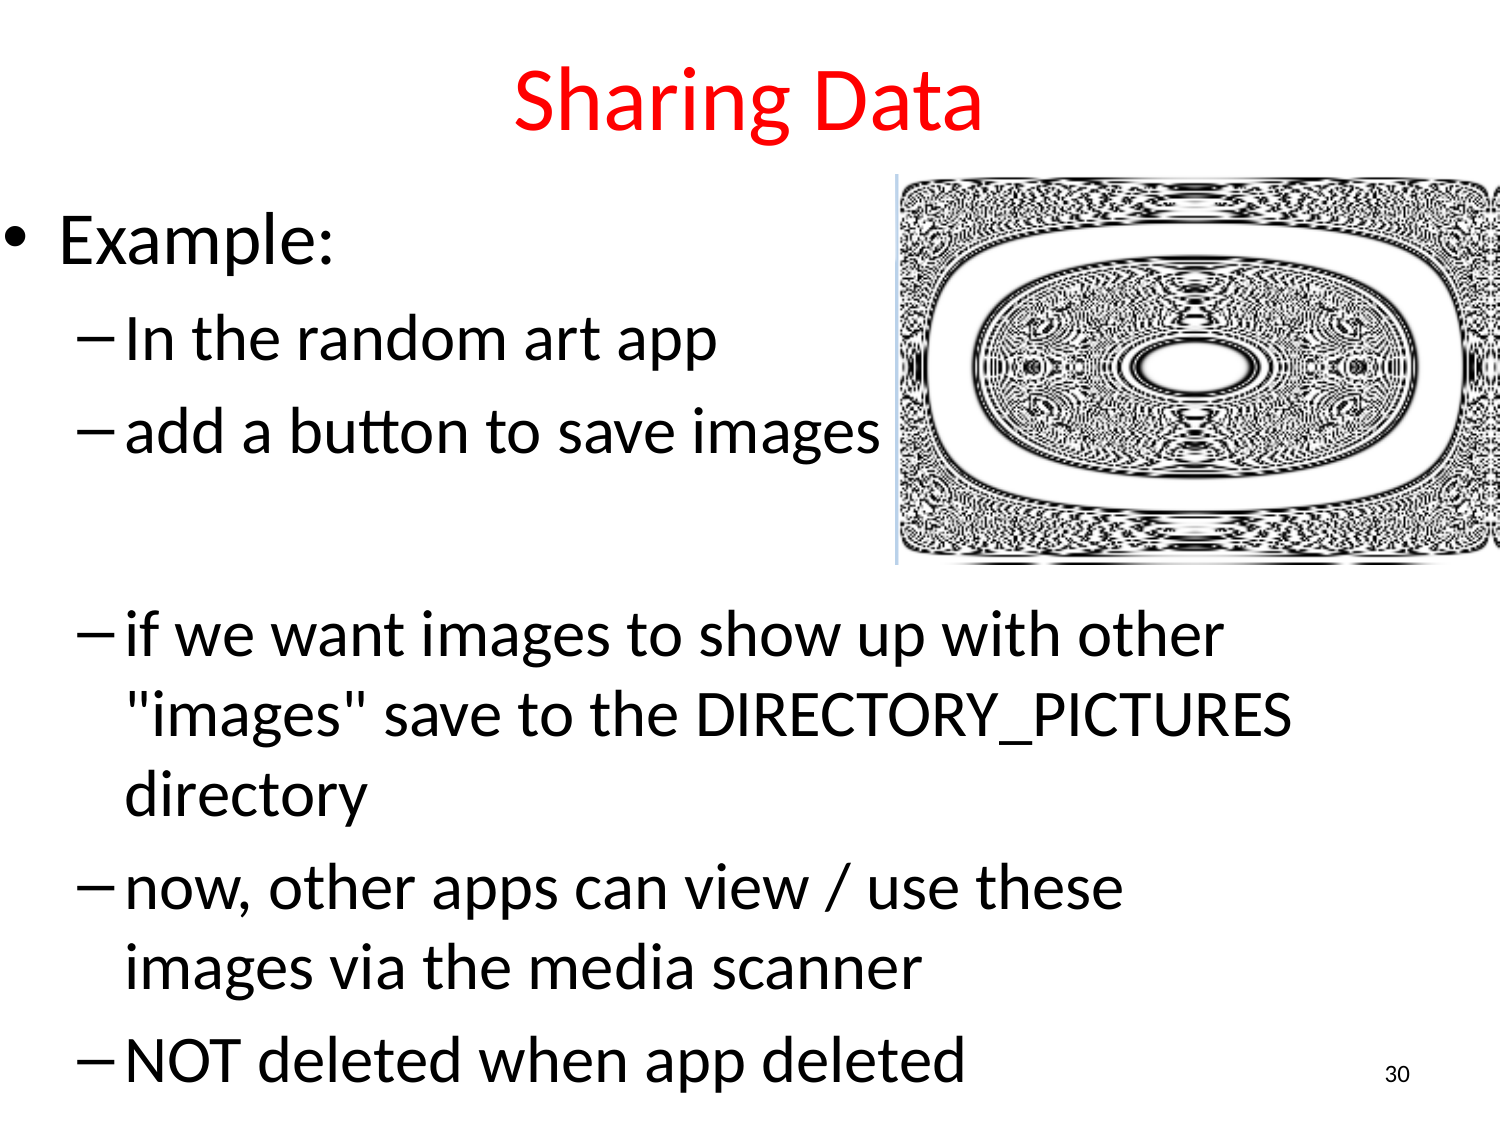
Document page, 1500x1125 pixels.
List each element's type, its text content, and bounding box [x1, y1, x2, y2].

slide_number 30 [1074, 1042, 1425, 1103]
picture [895, 174, 1500, 565]
title Sharing Data [75, 0, 1425, 182]
list Example: In the random art app add a button to save images if we want images to show up with other "images" save to the DIRECTORY_PICTURES directory now, other apps can view / use these images via the media scanner NOT deleted when app deleted [0, 182, 1338, 1125]
